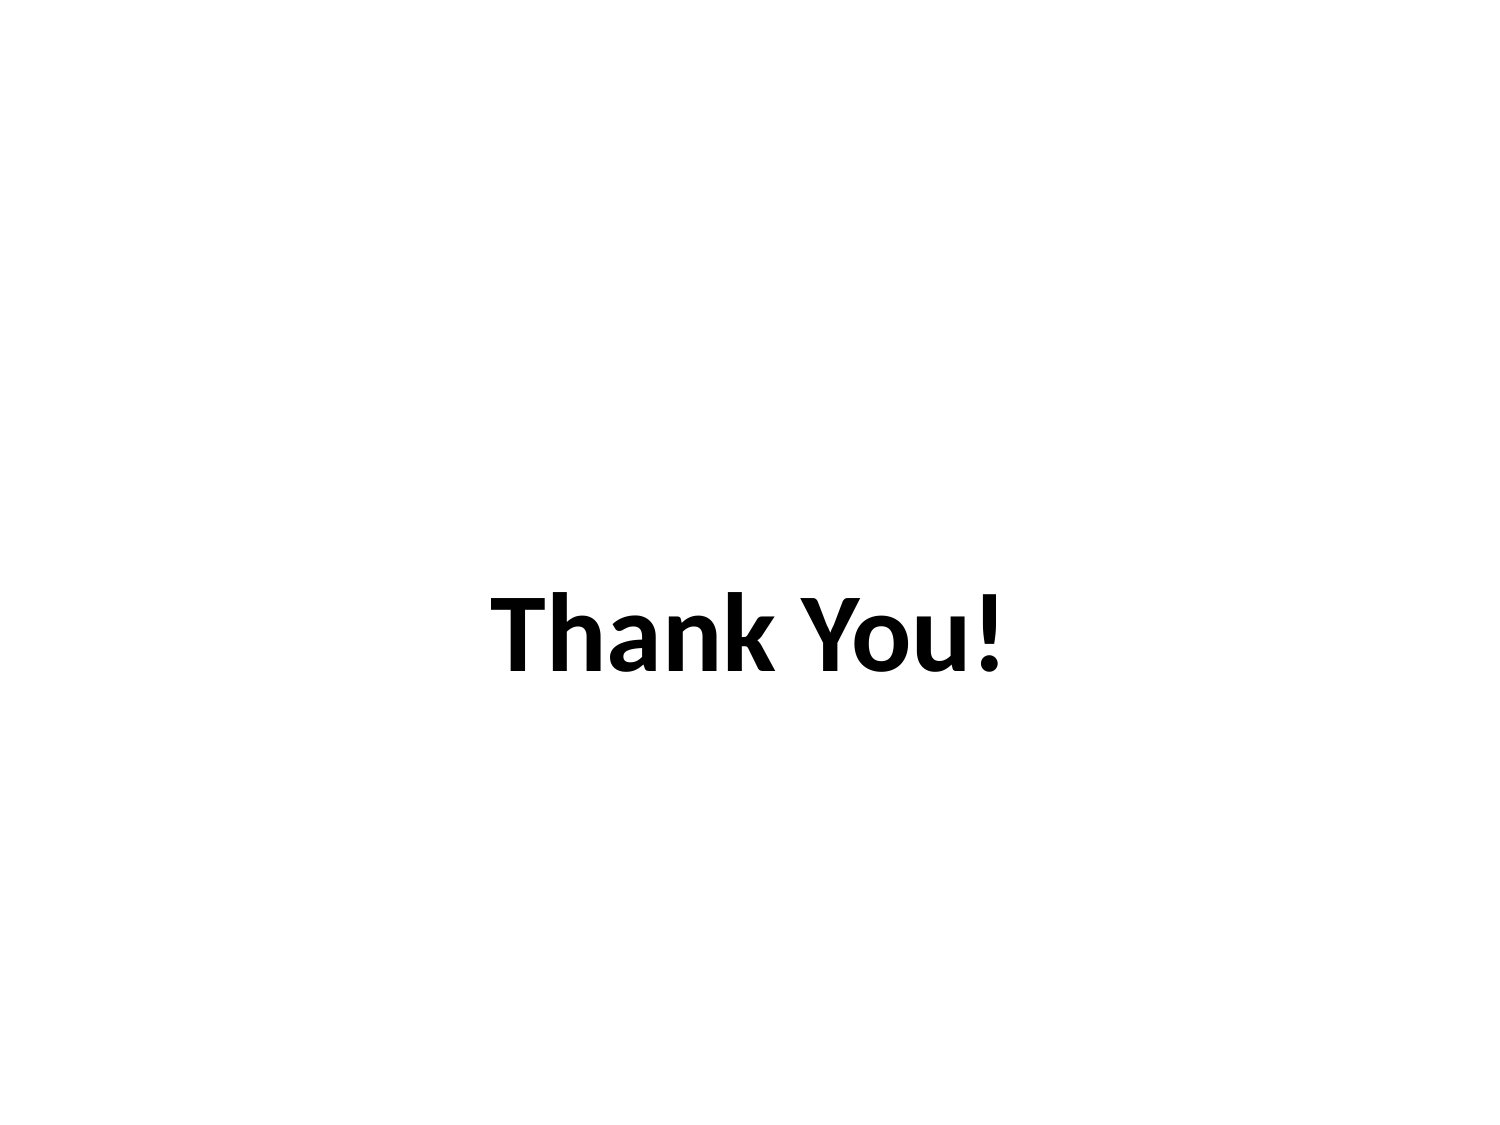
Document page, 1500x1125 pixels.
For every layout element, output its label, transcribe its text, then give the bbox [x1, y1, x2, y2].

list Thank You! [75, 262, 1425, 1005]
